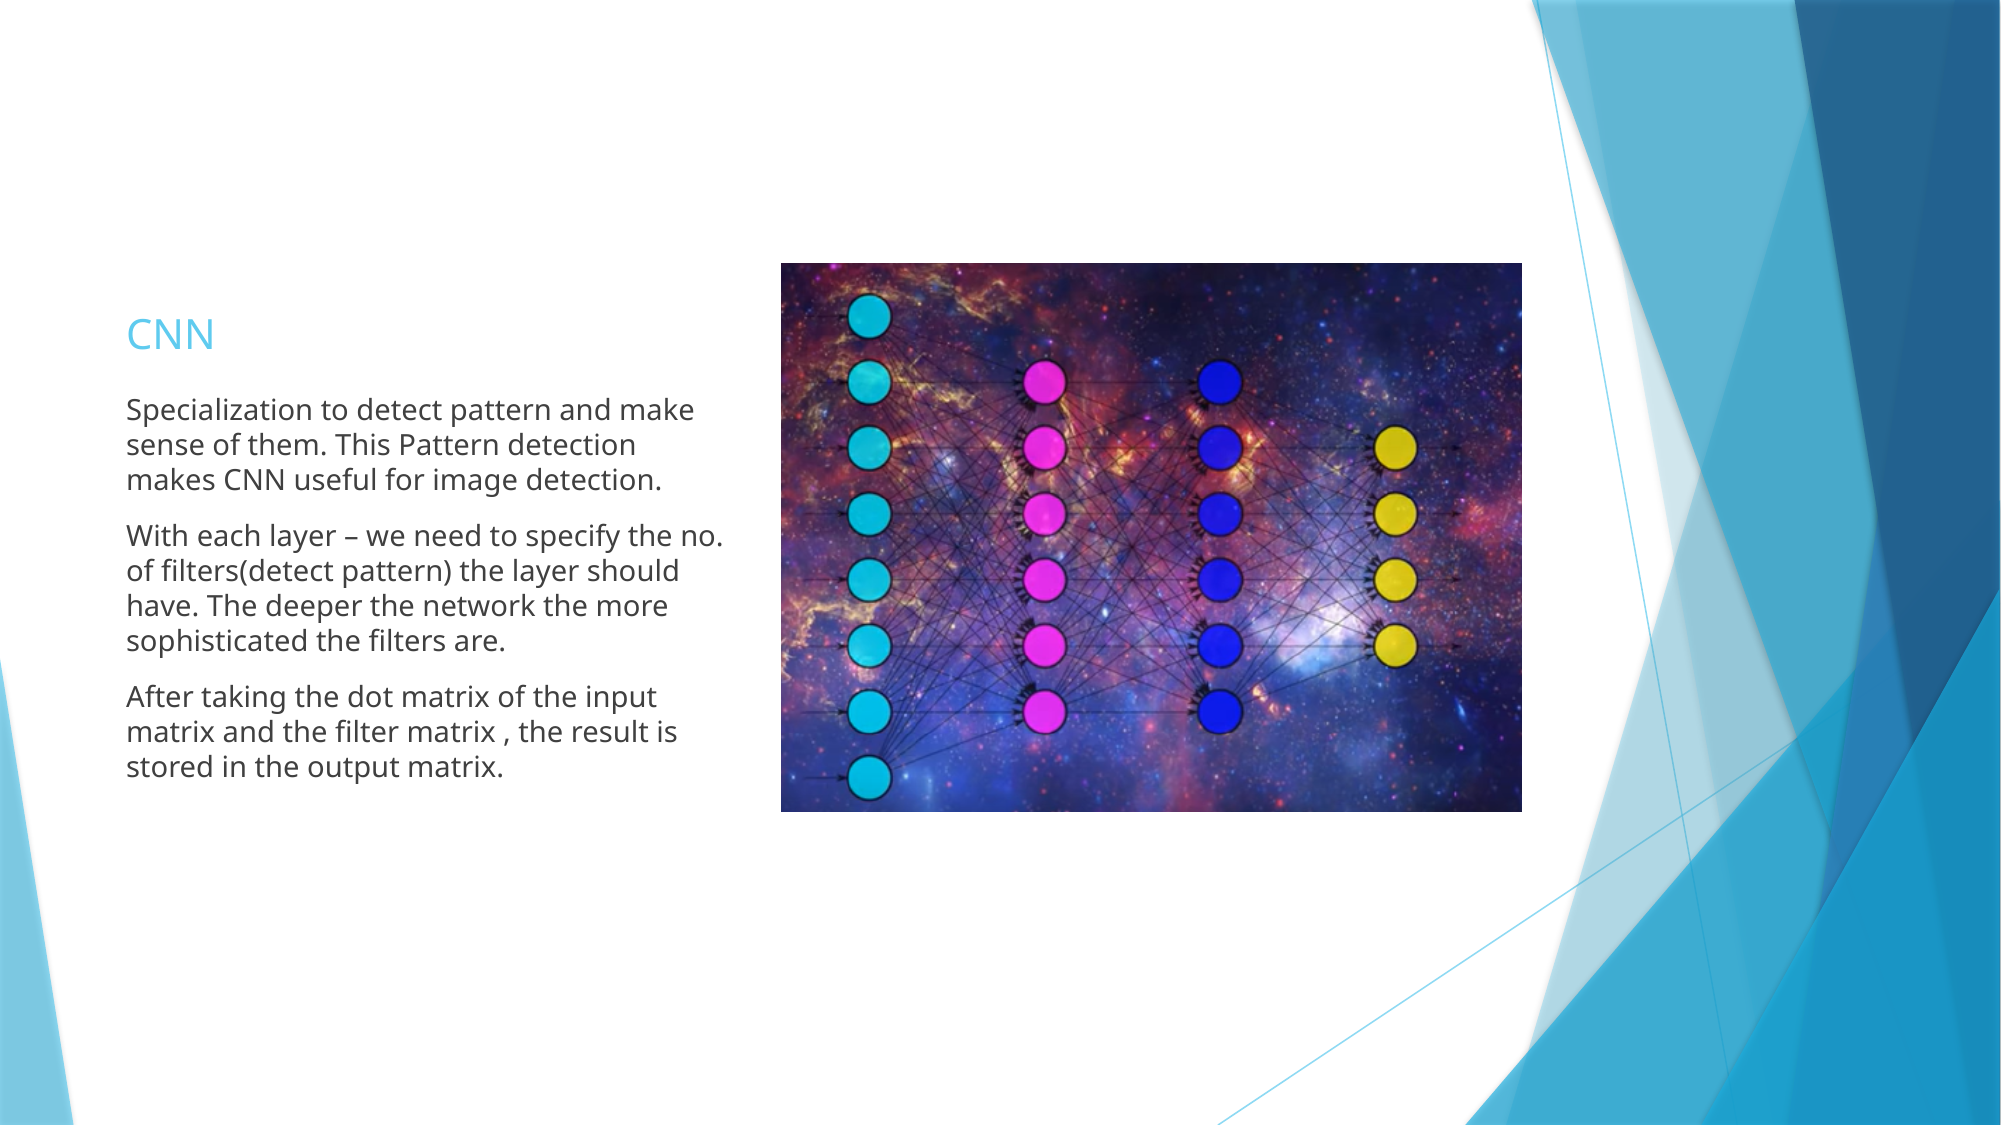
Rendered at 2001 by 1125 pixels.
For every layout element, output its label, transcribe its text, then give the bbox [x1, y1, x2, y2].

title CNN [111, 245, 744, 366]
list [780, 263, 1522, 812]
list Specialization to detect pattern and make sense of them. This Pattern detection makes CNN useful for image detection. With each layer – we need to specify the no. of filters(detect pattern) the layer should have. The deeper the network the more sophisticated the filters are. After taking the dot matrix of the input matrix and the filter matrix , the result is stored in the output matrix. [111, 383, 744, 880]
